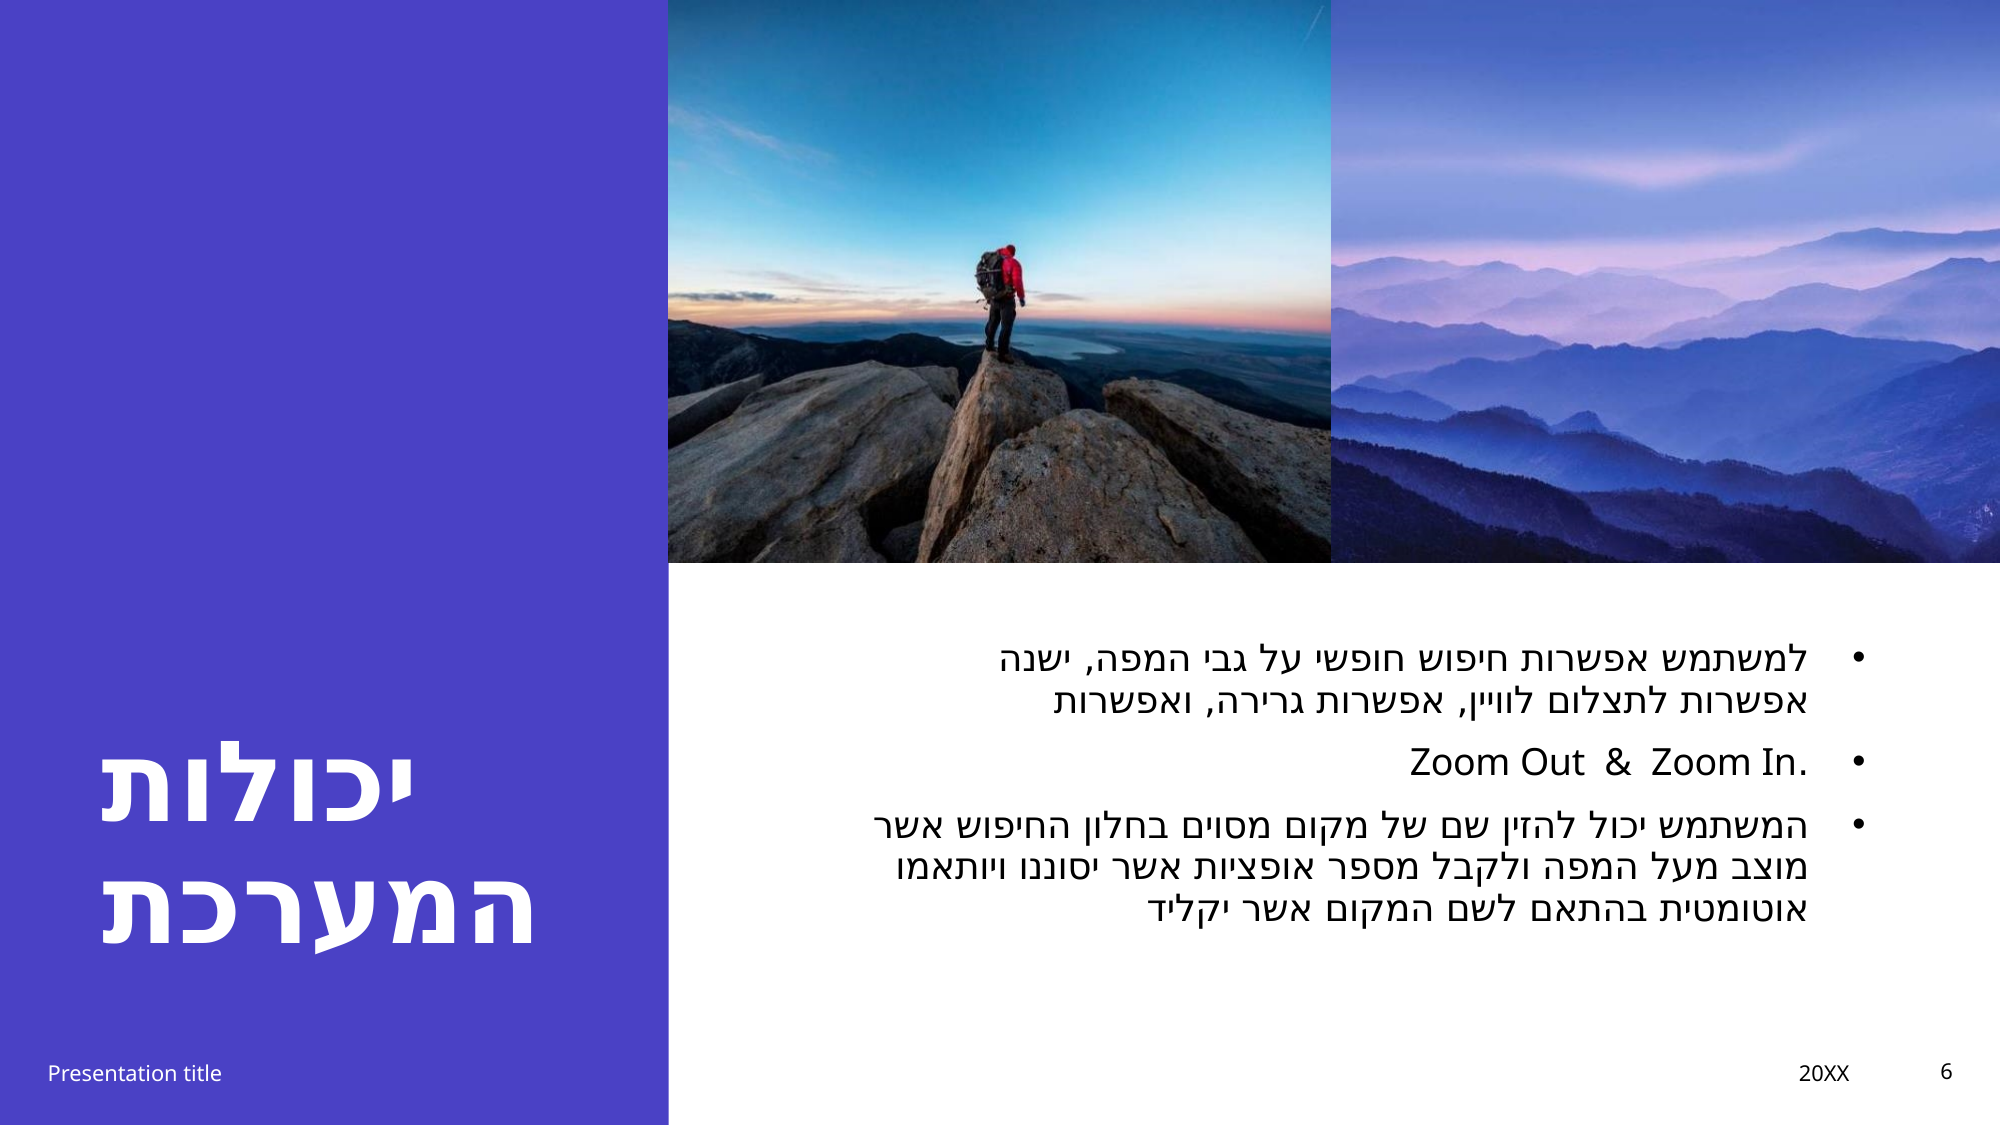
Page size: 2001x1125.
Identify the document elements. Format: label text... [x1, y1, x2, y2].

slide_number 20XX [1150, 1042, 1864, 1103]
picture [668, 0, 2000, 563]
title יכולות המערכת [87, 127, 614, 975]
slide_number 6 [1864, 1042, 1968, 1103]
list למשתמש אפשרות חיפוש חופשי על גבי המפה, ישנה אפשרות לתצלום לוויין, אפשרות גרירה, ואפשרות .Zoom Out & Zoom In המשתמש יכול להזין שם של מקום מסוים בחלון החיפוש אשר מוצב מעל המפה ולקבל מספר אופציות אשר יסוננו ויותאמו אוטומטית בהתאם לשם המקום אשר יקליד [843, 630, 1881, 1043]
footer Presentation title [32, 1042, 648, 1103]
